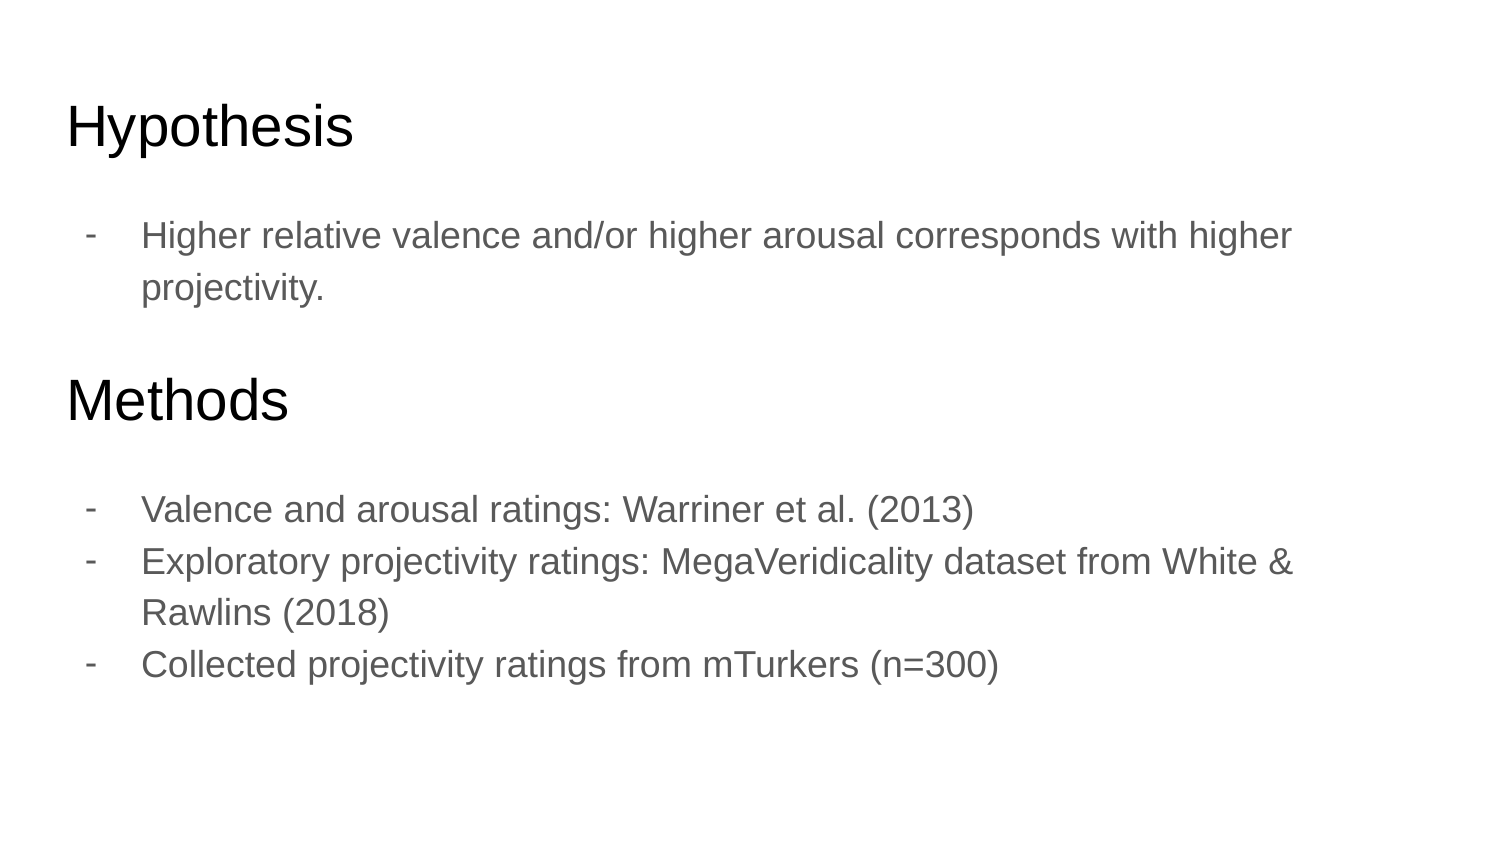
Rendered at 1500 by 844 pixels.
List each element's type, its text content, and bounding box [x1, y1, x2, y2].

title Methods [51, 347, 1449, 442]
list Higher relative valence and/or higher arousal corresponds with higher projectivity. [51, 189, 1449, 325]
list Valence and arousal ratings: Warriner et al. (2013) Exploratory projectivity ratings: MegaVeridicality dataset from White & Rawlins (2018) Collected projectivity ratings from mTurkers (n=300) [51, 463, 1449, 741]
title Hypothesis [51, 72, 1449, 167]
